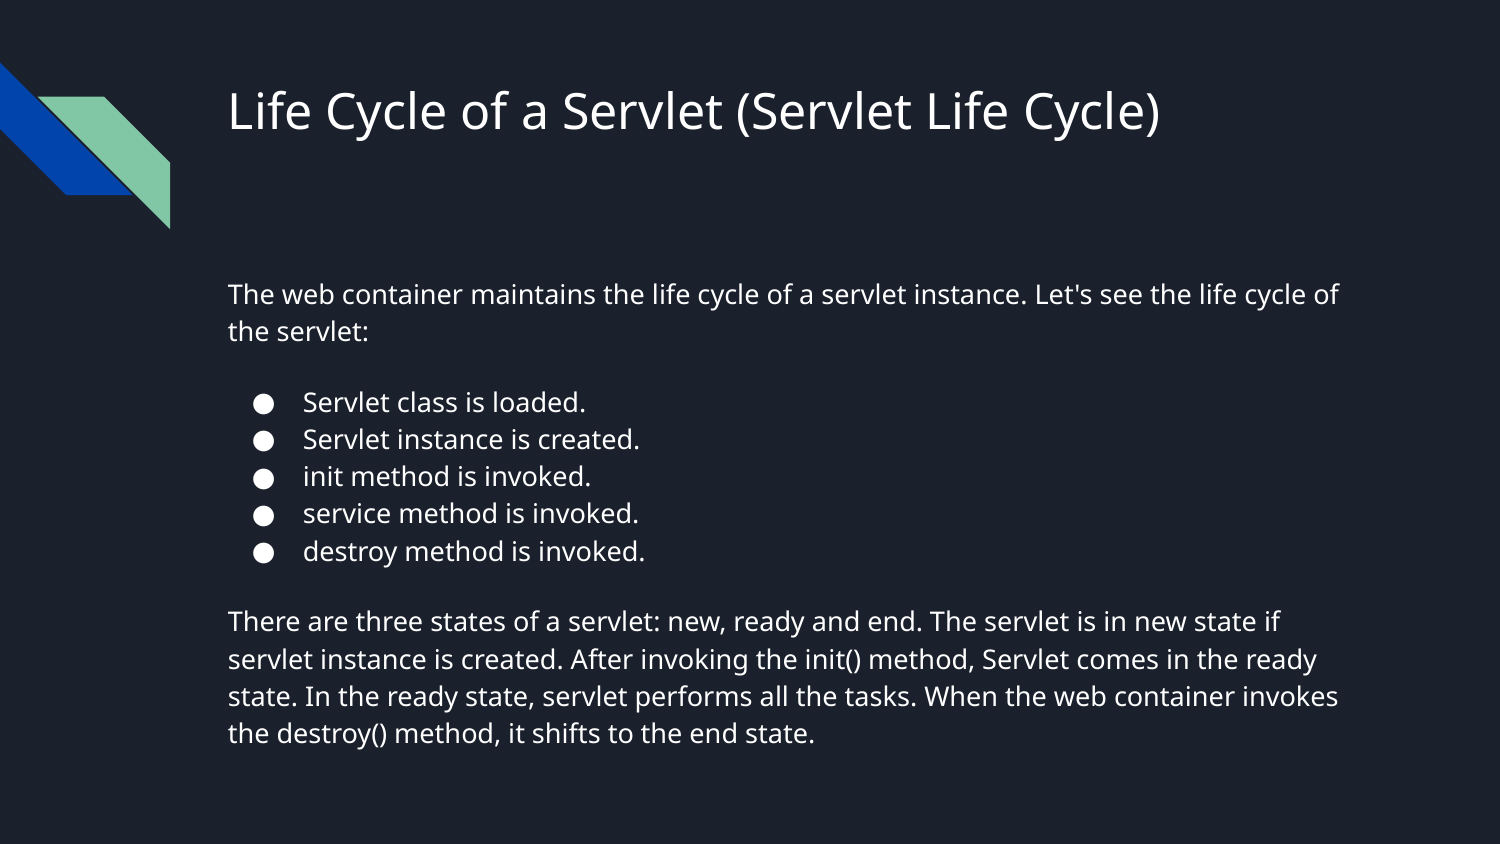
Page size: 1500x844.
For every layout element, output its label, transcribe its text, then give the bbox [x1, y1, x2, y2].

title Life Cycle of a Servlet (Servlet Life Cycle) [212, 64, 1368, 215]
list The web container maintains the life cycle of a servlet instance. Let's see the life cycle of the servlet: Servlet class is loaded. Servlet instance is created. init method is invoked. service method is invoked. destroy method is invoked. There are three states of a servlet: new, ready and end. The servlet is in new state if servlet instance is created. After invoking the init() method, Servlet comes in the ready state. In the ready state, servlet performs all the tasks. When the web container invokes the destroy() method, it shifts to the end state. [212, 257, 1368, 794]
